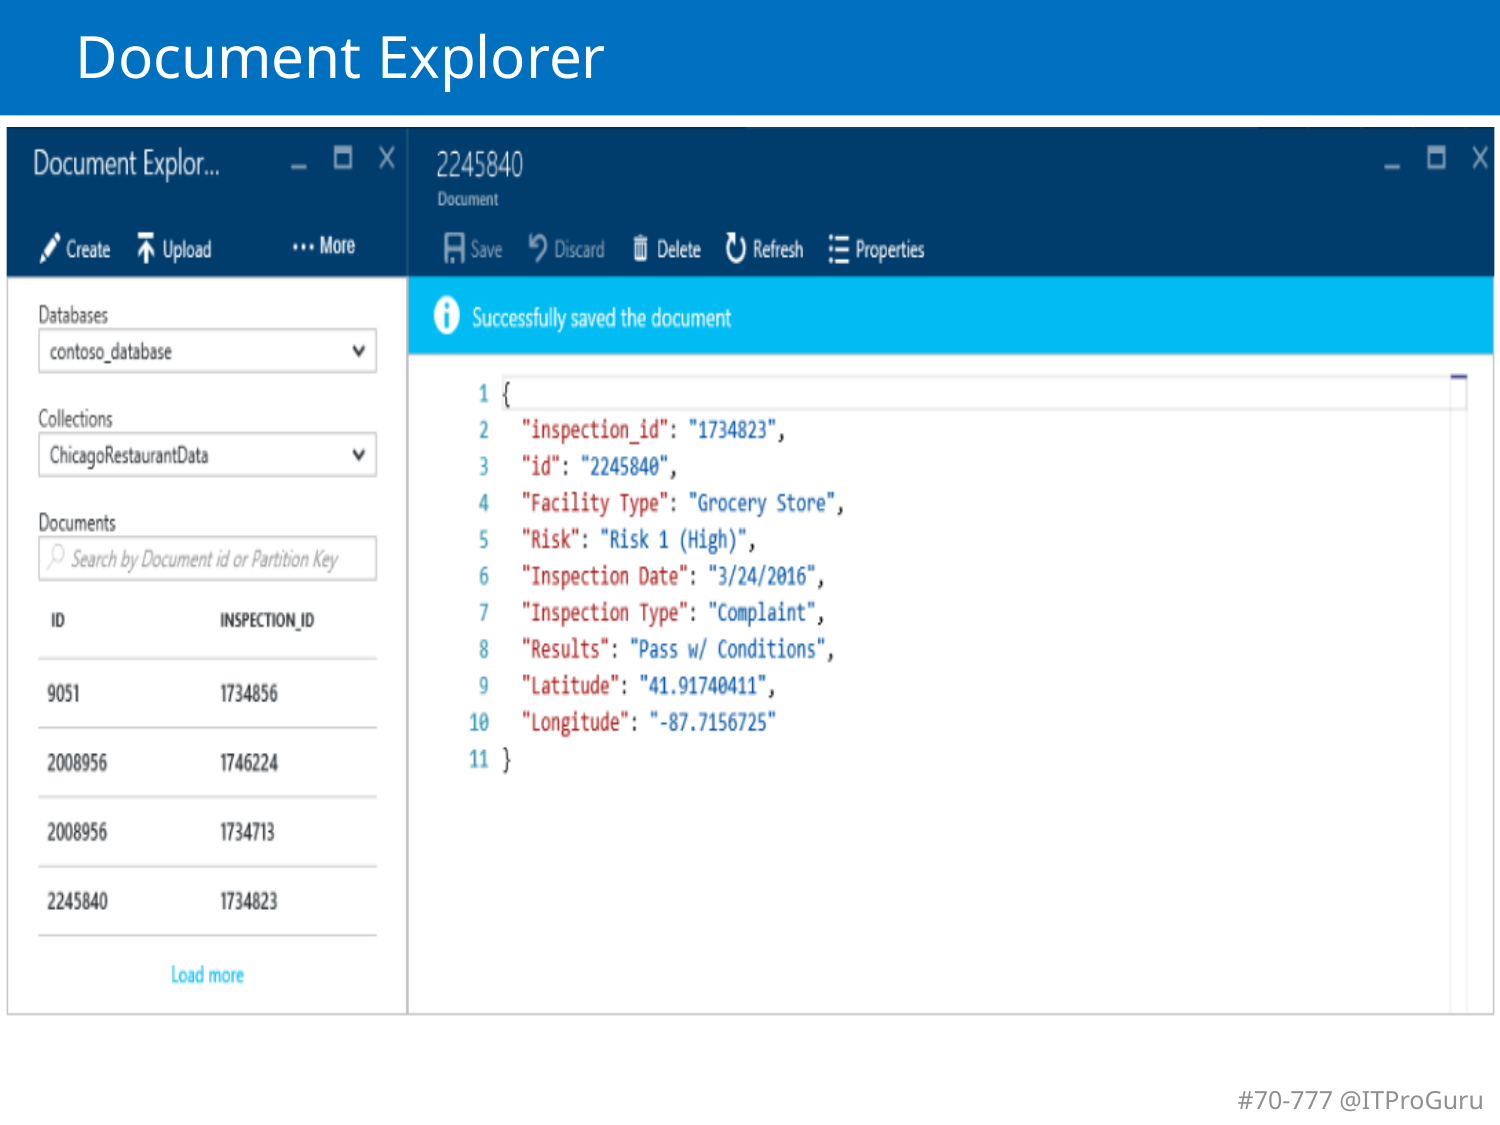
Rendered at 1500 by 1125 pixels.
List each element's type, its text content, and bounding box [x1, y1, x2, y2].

title Document Explorer [75, 0, 1351, 122]
picture [0, 126, 1500, 1023]
